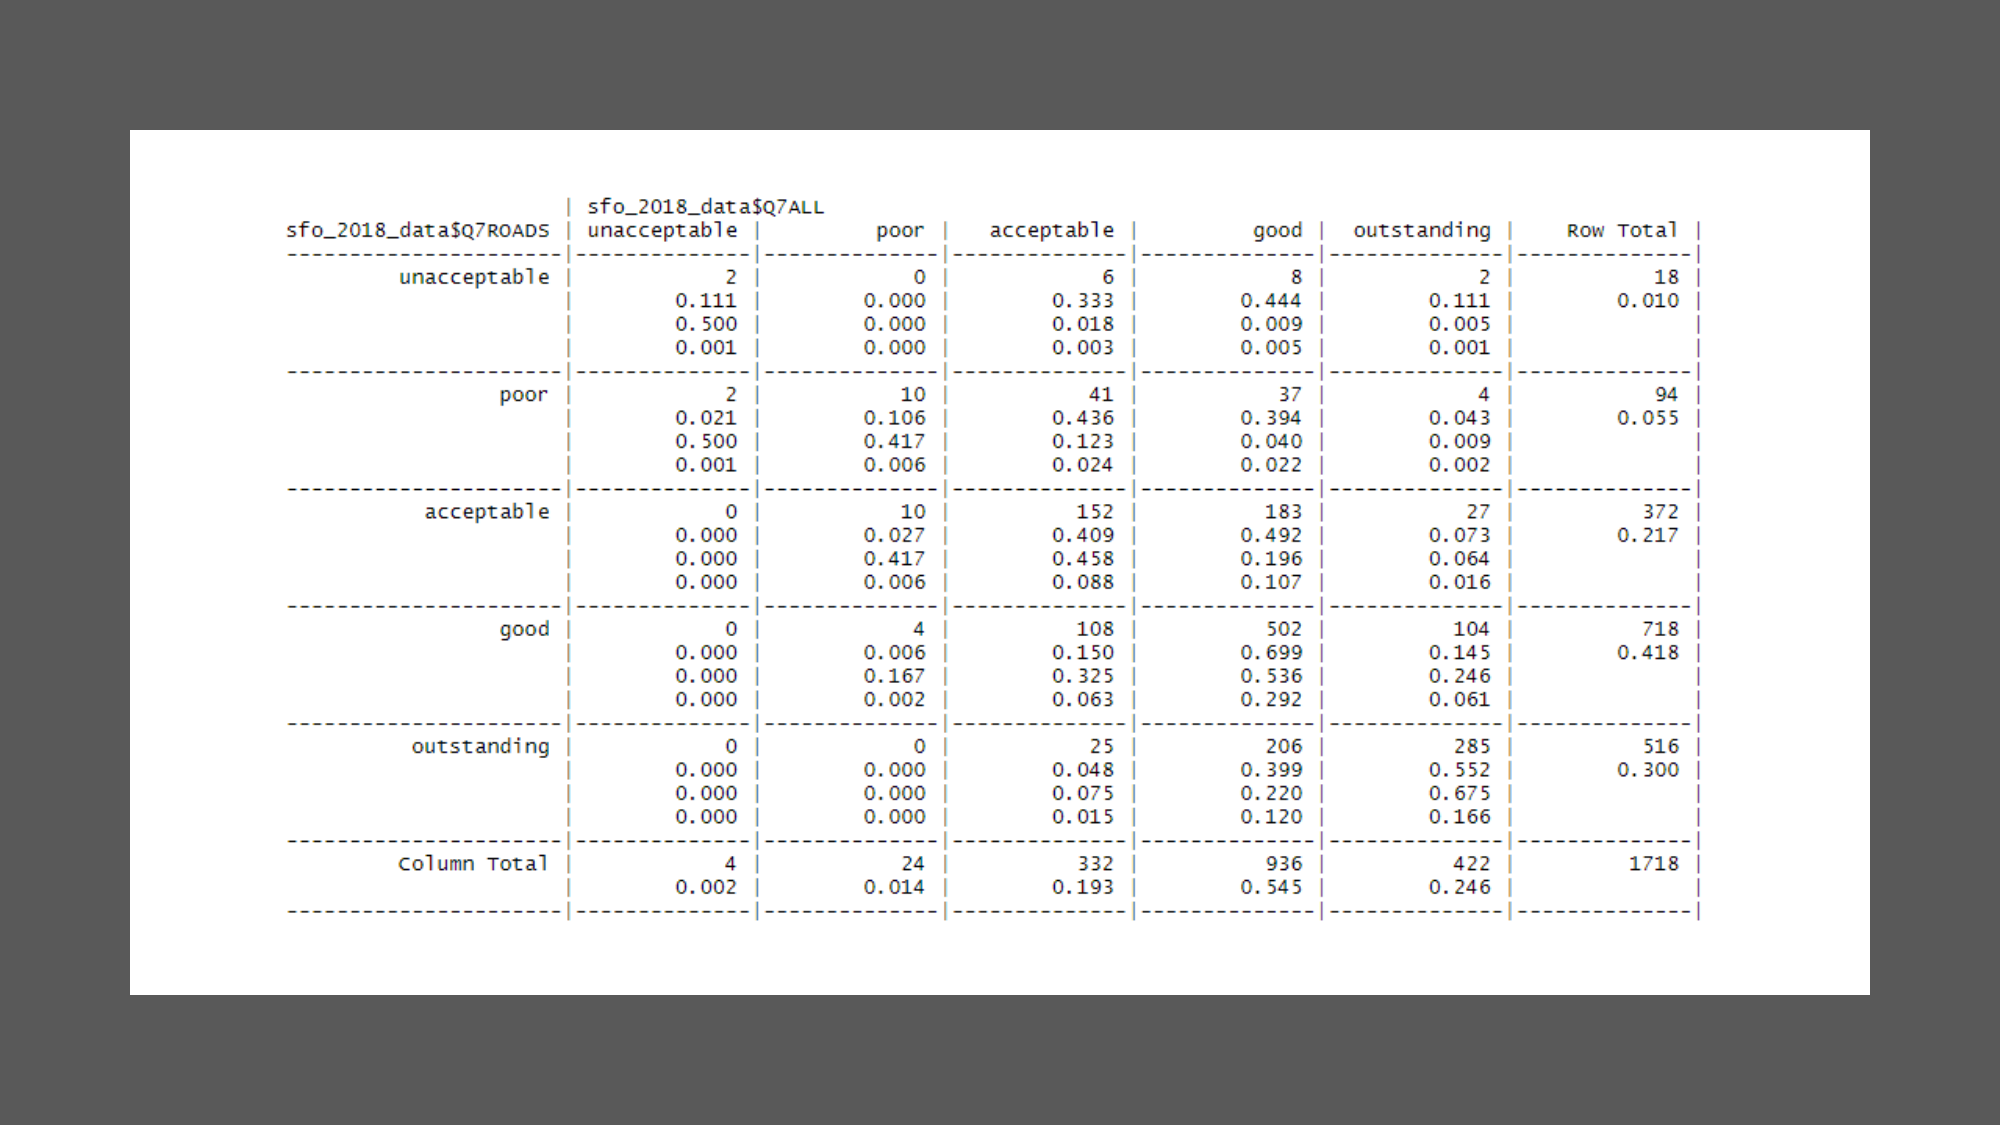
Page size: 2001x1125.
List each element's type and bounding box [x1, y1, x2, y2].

text_box [131, 131, 1869, 994]
list [277, 184, 1723, 941]
text_box [0, 0, 2000, 1125]
